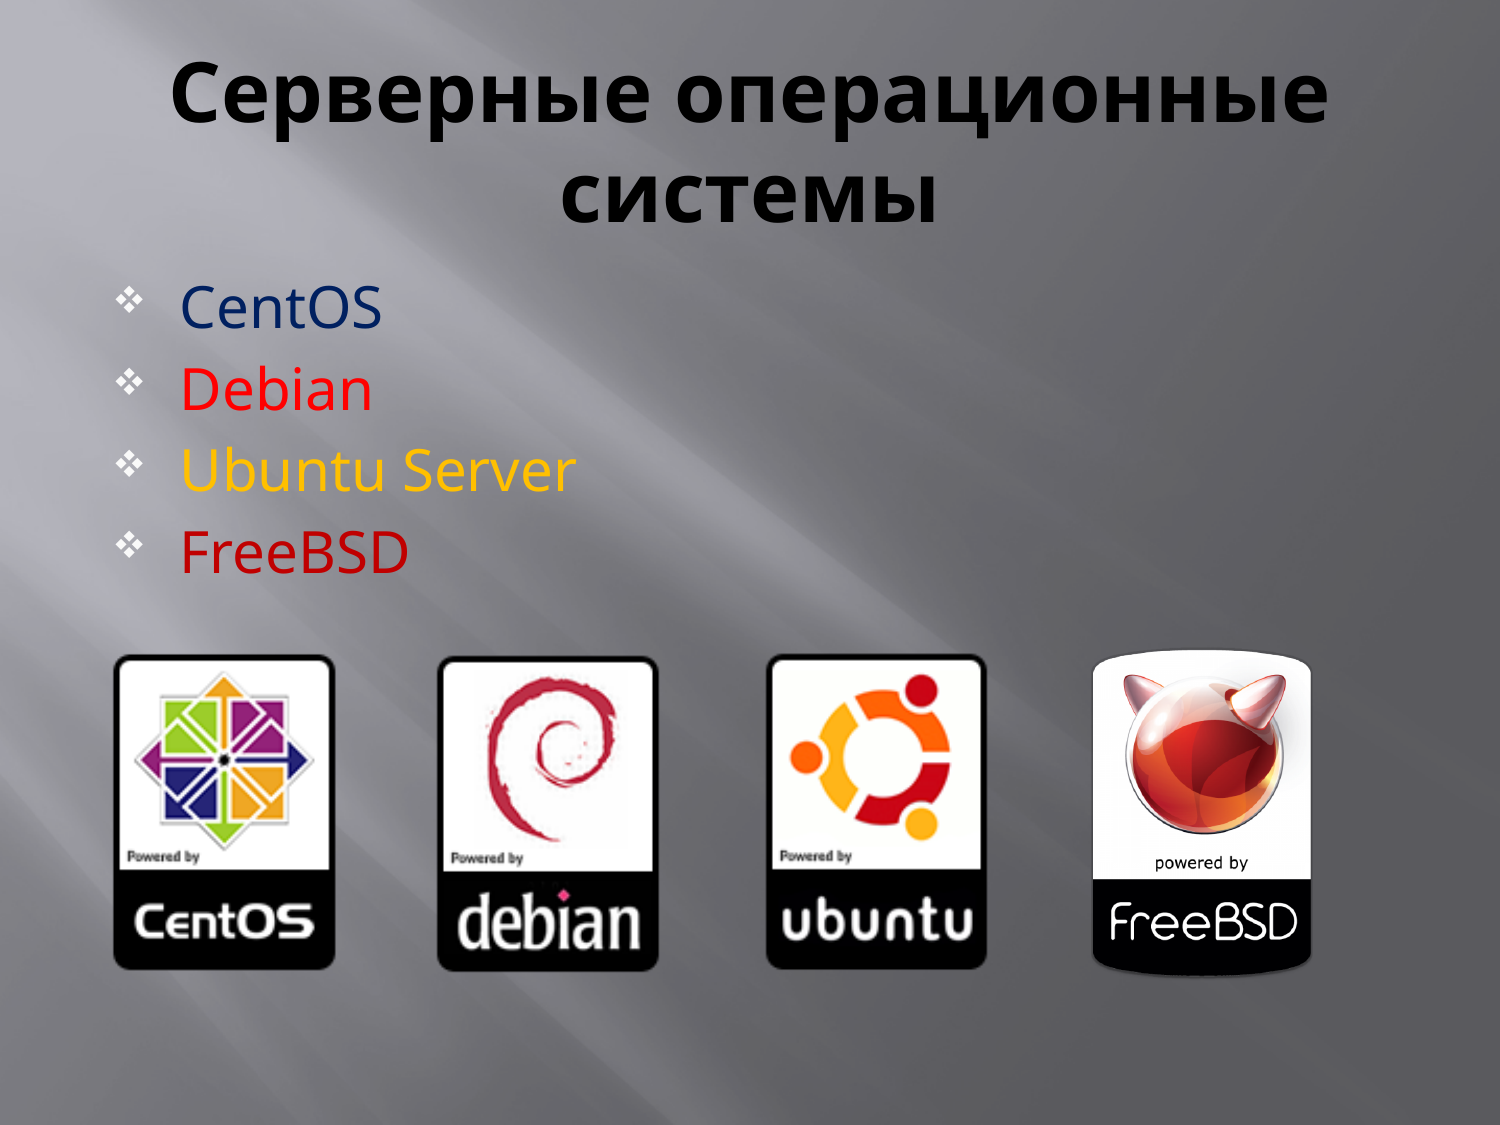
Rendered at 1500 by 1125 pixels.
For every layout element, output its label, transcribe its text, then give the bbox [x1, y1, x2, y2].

picture [1031, 644, 1372, 985]
picture [93, 632, 363, 1004]
picture [421, 644, 677, 989]
title Серверные операционные системы [75, 45, 1425, 233]
picture [749, 644, 1003, 991]
list CentOS Debian Ubuntu Server FreeBSD [75, 262, 1425, 1035]
